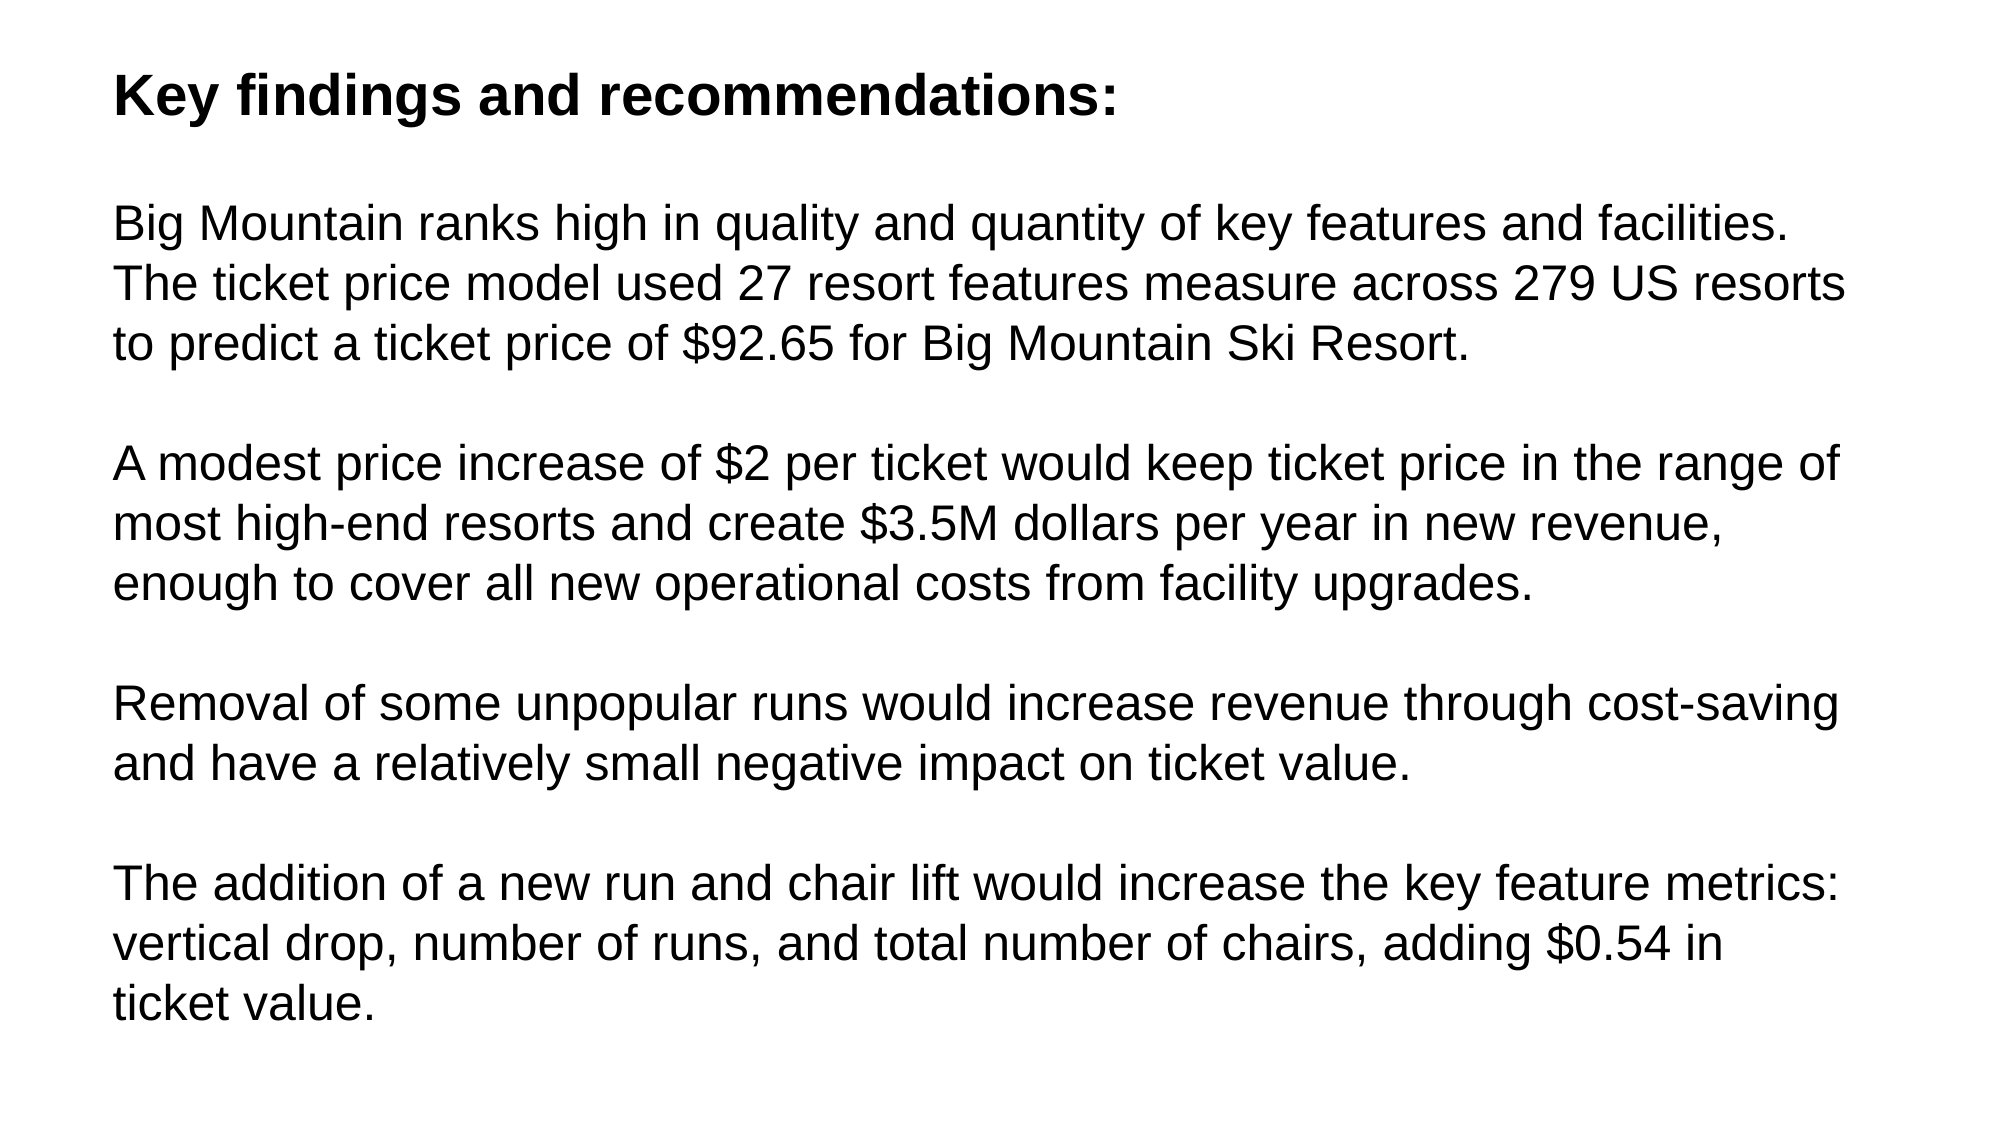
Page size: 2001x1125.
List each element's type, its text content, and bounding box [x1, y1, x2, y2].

text_box Big Mountain ranks high in quality and quantity of key features and facilities. The ticket price model used 27 resort features measure across 279 US resorts to predict a ticket price of $92.65 for Big Mountain Ski Resort. A modest price increase of $2 per ticket would keep ticket price in the range of most high-end resorts and create $3.5M dollars per year in new revenue, enough to cover all new operational costs from facility upgrades. Removal of some unpopular runs would increase revenue through cost-saving and have a relatively small negative impact on ticket value. The addition of a new run and chair lift would increase the key feature metrics: vertical drop, number of runs, and total number of chairs, adding $0.54 in ticket value. [97, 183, 1867, 1125]
title Key findings and recommendations: [98, 51, 1823, 143]
